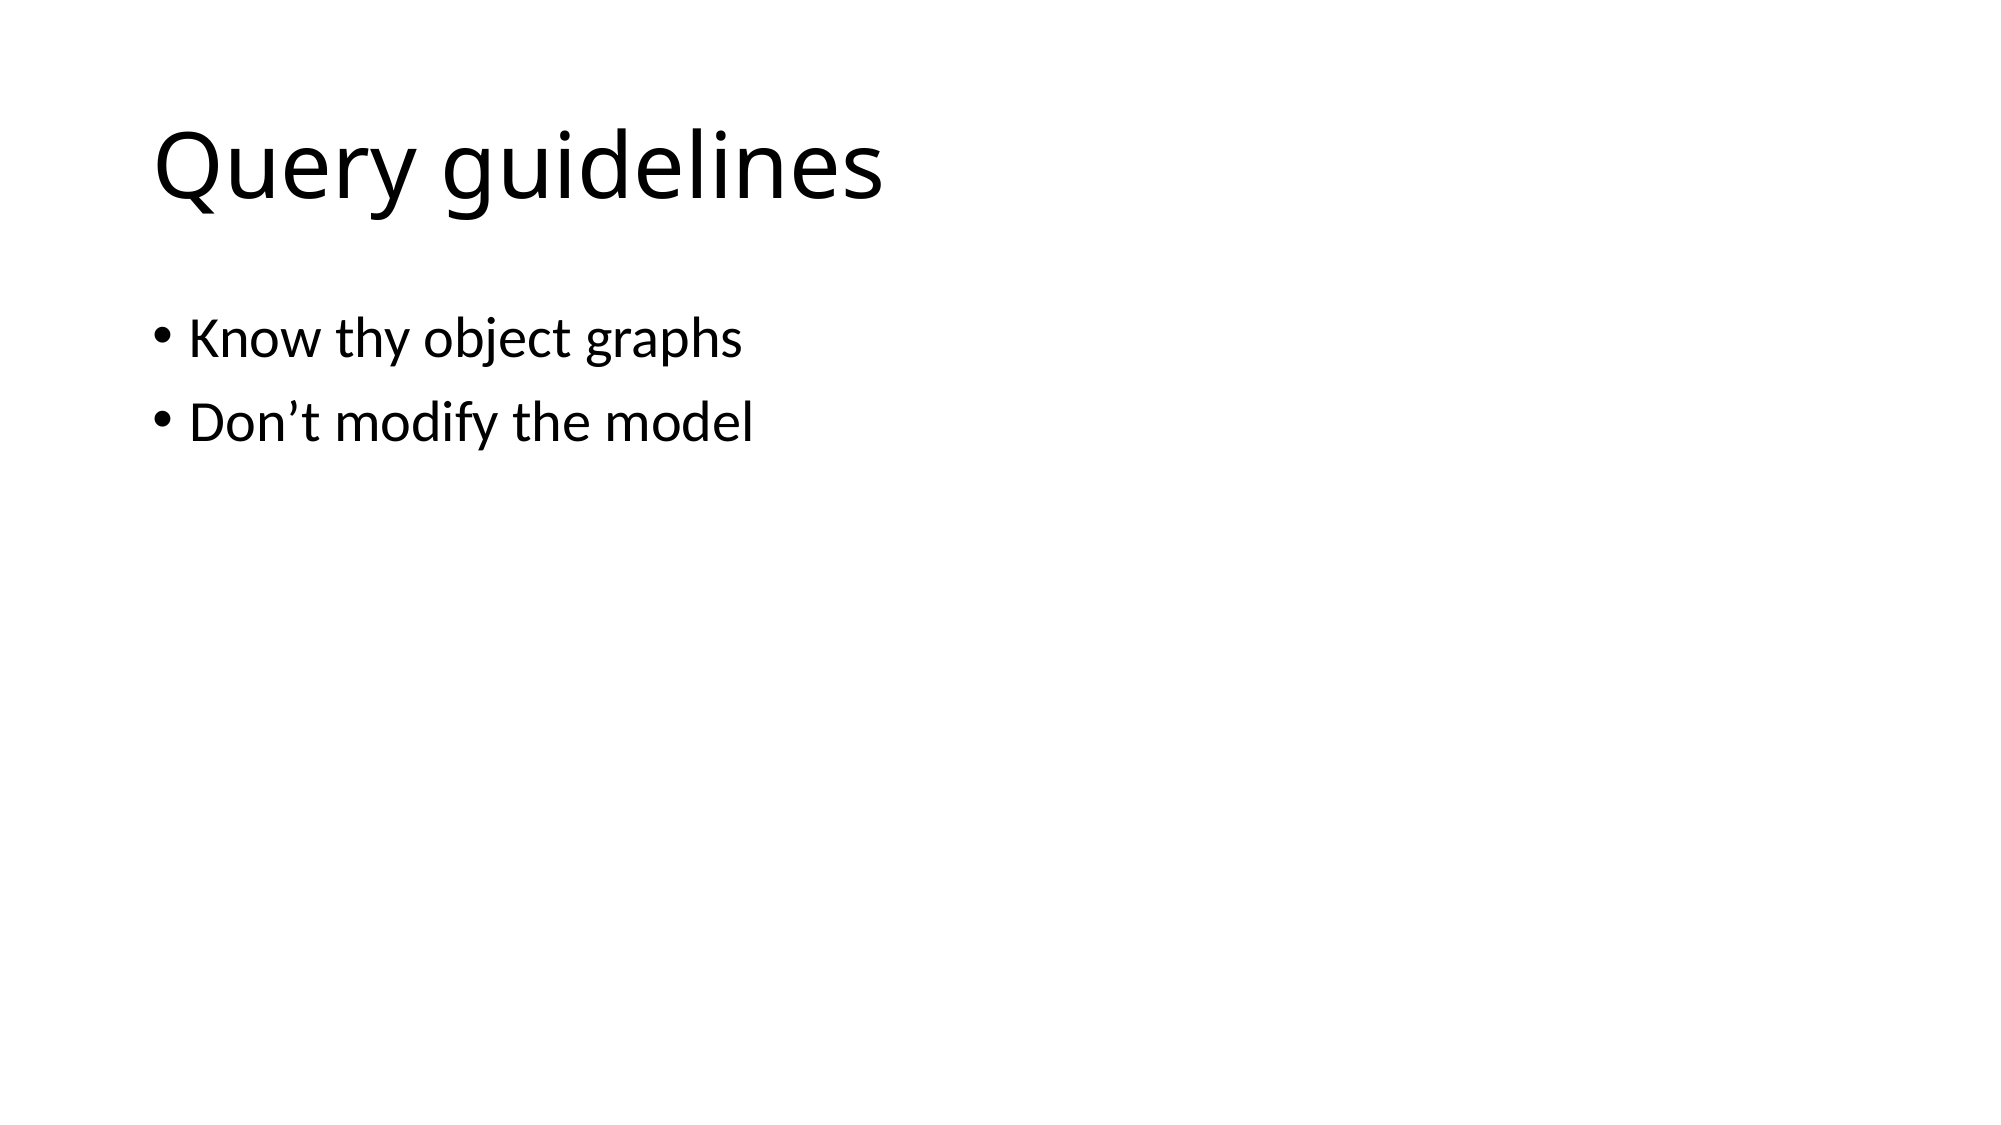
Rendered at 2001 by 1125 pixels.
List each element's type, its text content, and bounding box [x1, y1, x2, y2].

title Query guidelines [137, 59, 1863, 278]
list Know thy object graphs Don’t modify the model [137, 299, 1863, 1014]
